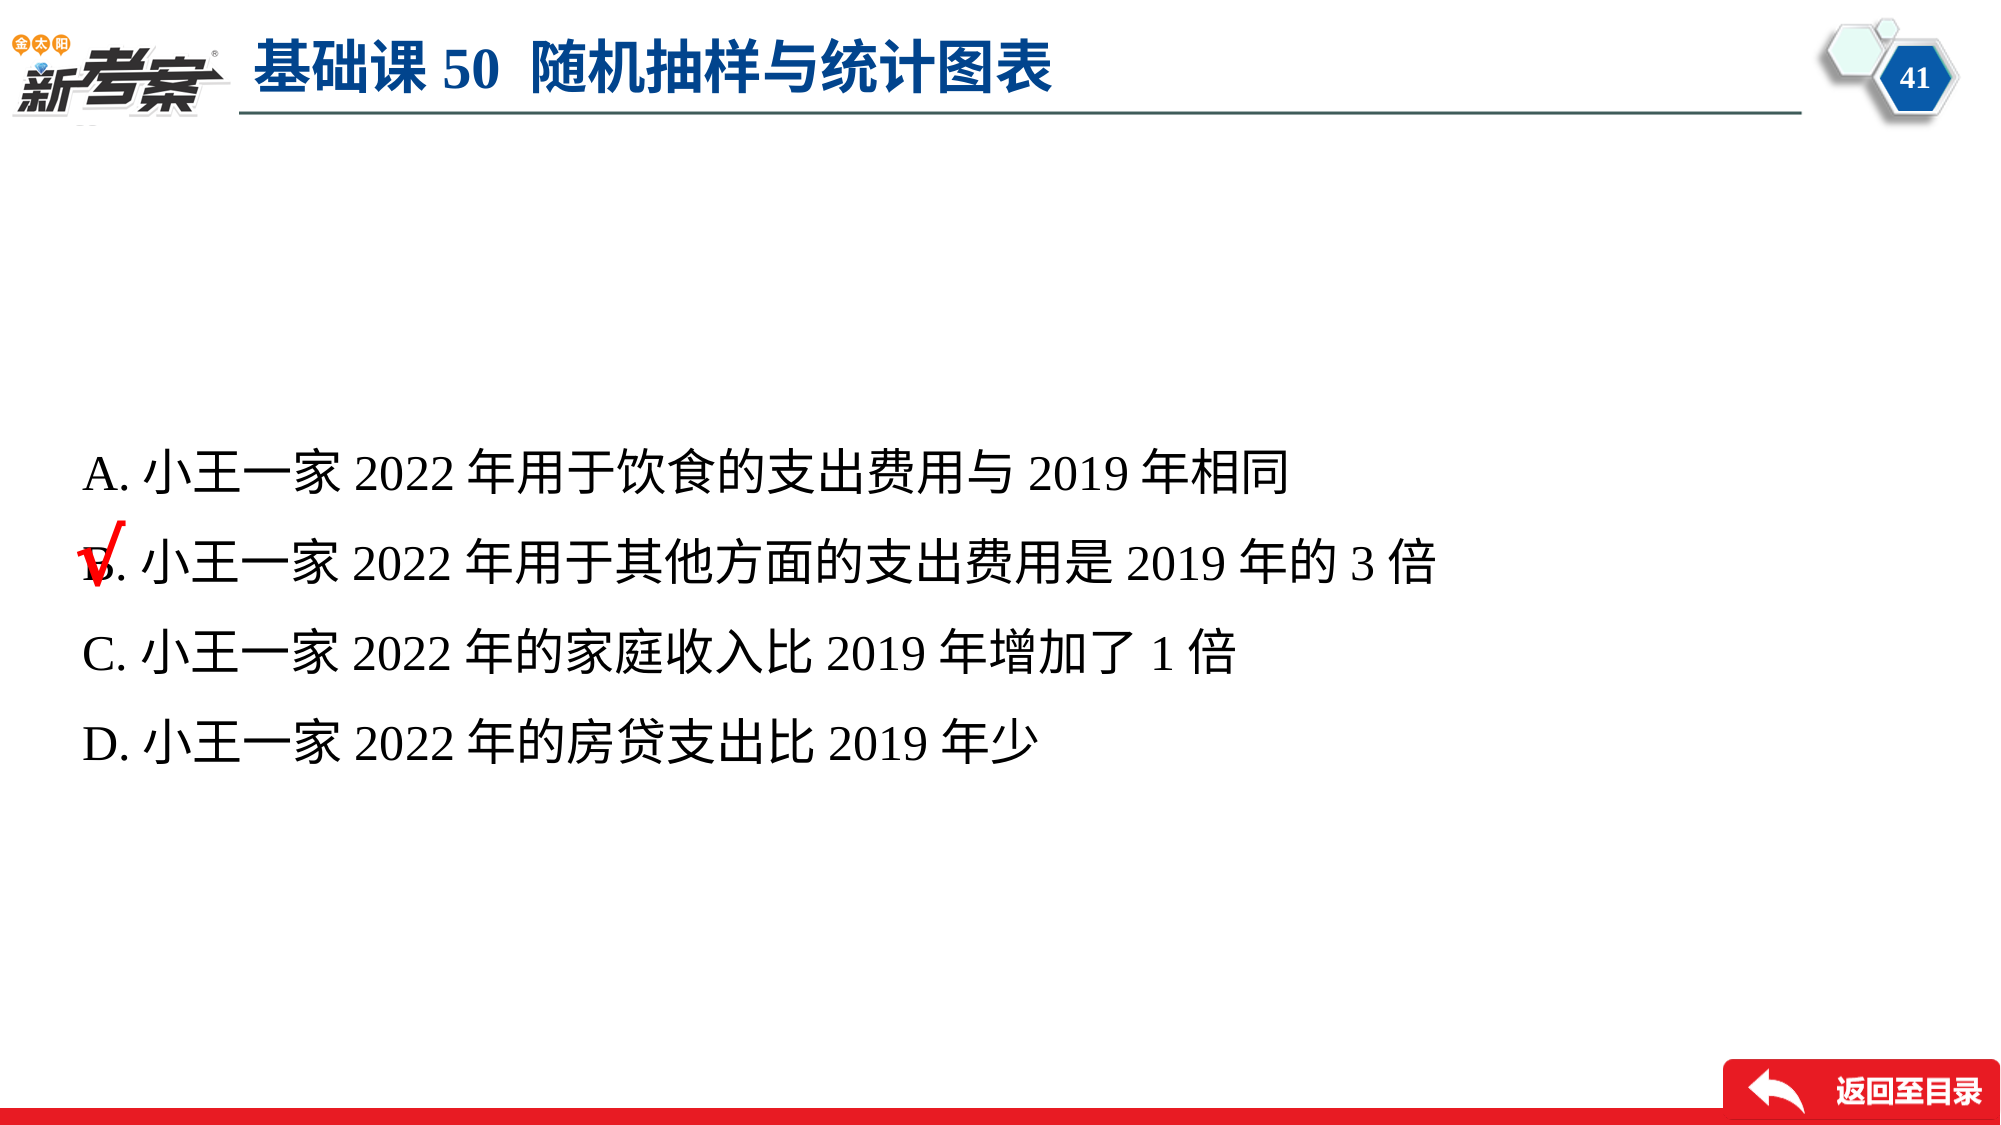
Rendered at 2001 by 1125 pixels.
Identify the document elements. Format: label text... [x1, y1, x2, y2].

text_box A.小王一家2022年用于饮食的支出费用与2019年相同 B.小王一家2022年用于其他方面的支出费用是2019年的3倍 C.小王一家2022年的家庭收入比2019年增加了1倍 D.小王一家2022年的房贷支出比2019年少 [82, 410, 1917, 762]
text_box √ [74, 508, 127, 602]
picture [0, 0, 2001, 1125]
